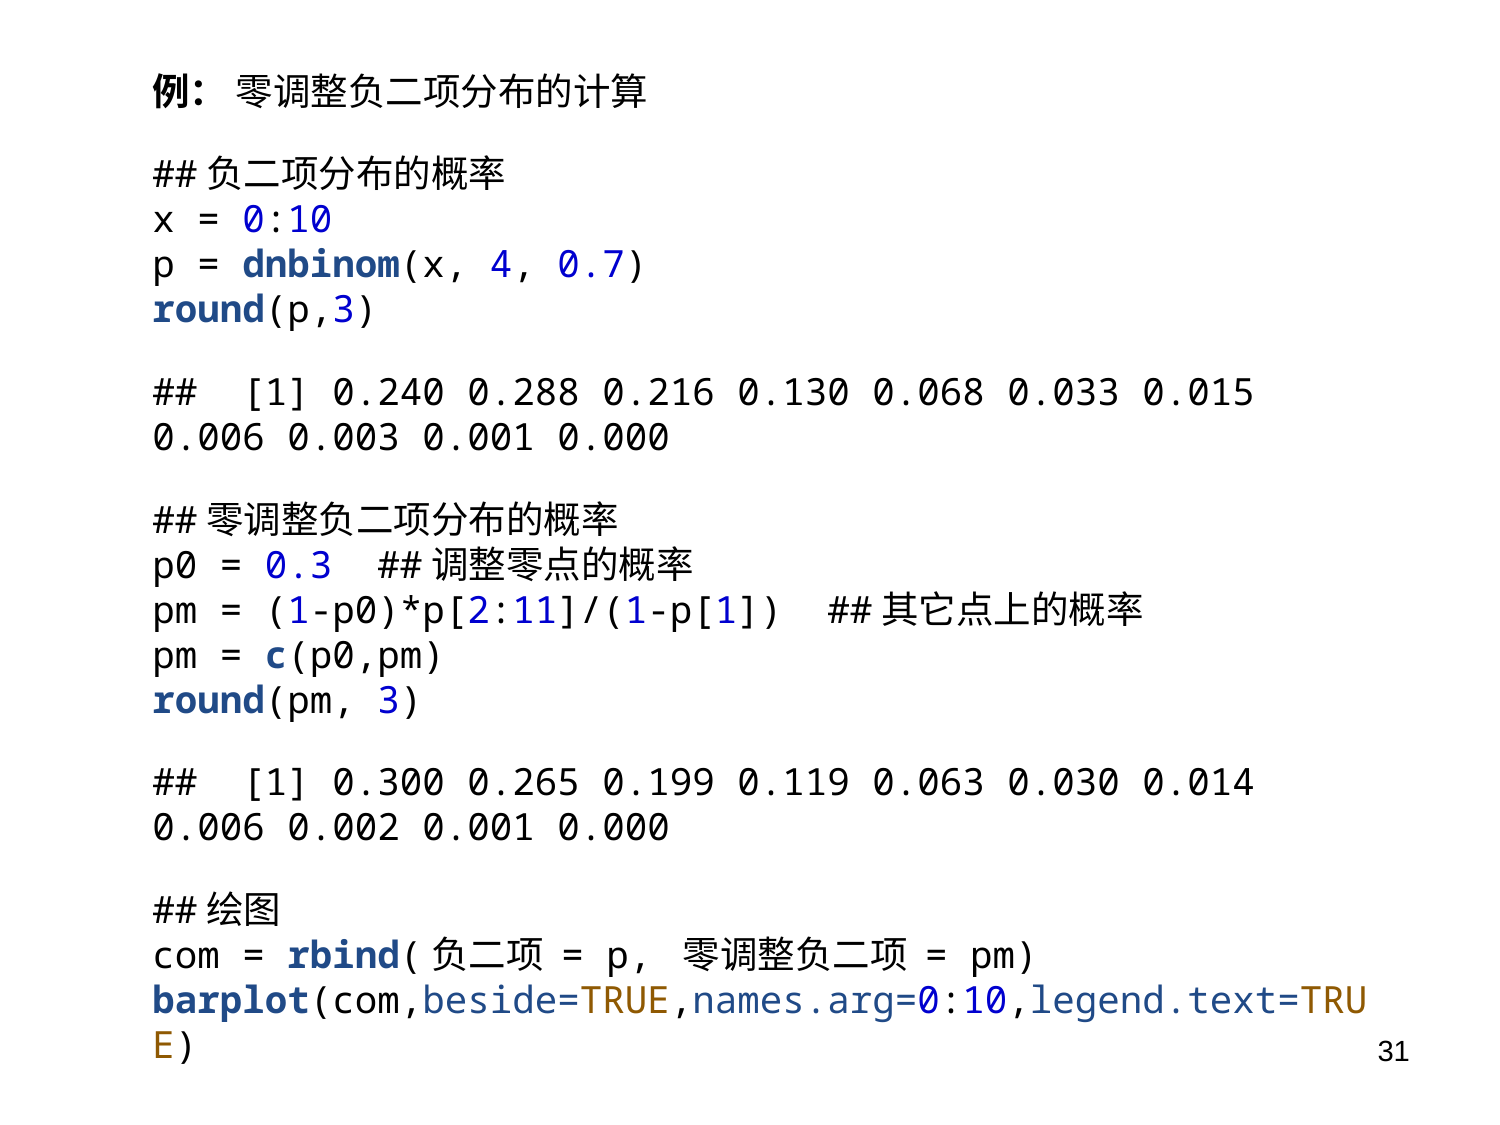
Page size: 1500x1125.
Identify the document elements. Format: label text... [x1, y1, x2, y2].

text_box 例： 零调整负二项分布的计算 ##负二项分布的概率 x = 0:10 p = dnbinom(x, 4, 0.7) round(p,3) ## [1] 0.240 0.288 0.216 0.130 0.068 0.033 0.015 0.006 0.003 0.001 0.000 ##零调整负二项分布的概率 p0 = 0.3 ##调整零点的概率 pm = (1-p0)*p[2:11]/(1-p[1]) ##其它点上的概率 pm = c(p0,pm) round(pm, 3) ## [1] 0.300 0.265 0.199 0.119 0.063 0.030 0.014 0.006 0.002 0.001 0.000 ##绘图 com = rbind(负二项 = p, 零调整负二项 = pm) barplot(com,beside=TRUE,names.arg=0:10,legend.text=TRUE) [137, 60, 1388, 1073]
slide_number 31 [1074, 1024, 1425, 1103]
